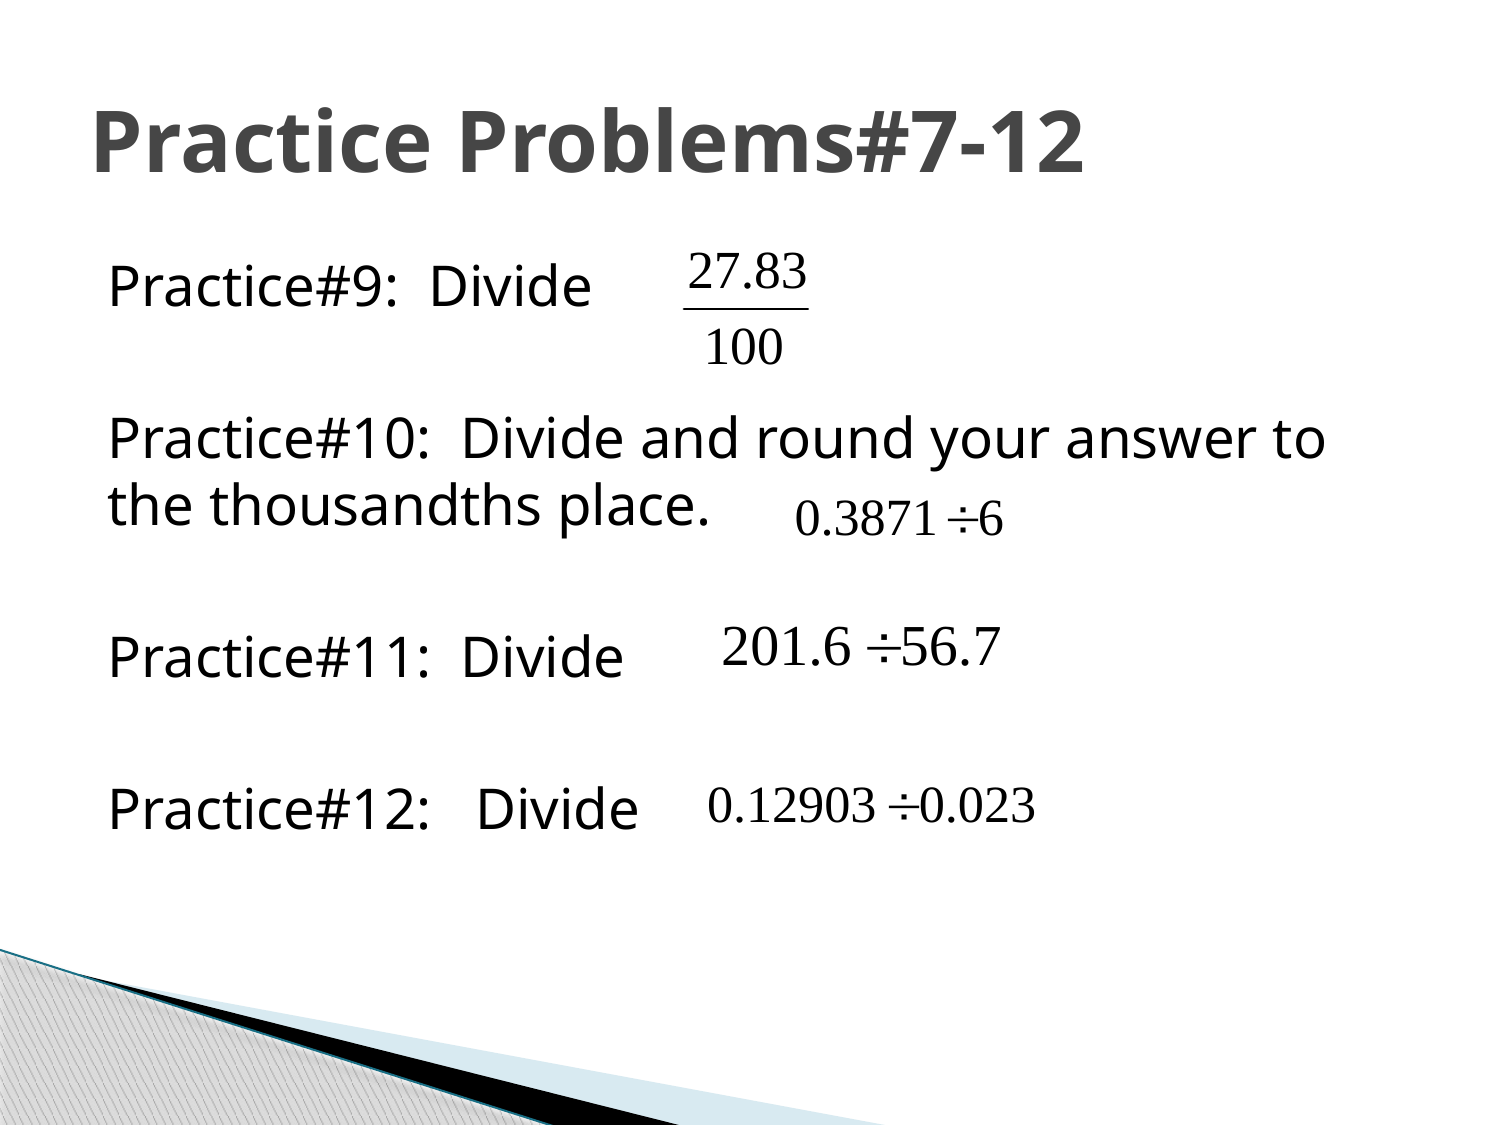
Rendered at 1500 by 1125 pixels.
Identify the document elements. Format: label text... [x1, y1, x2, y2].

title Practice Problems#7-12 [75, 45, 1425, 233]
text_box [712, 612, 1013, 681]
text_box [674, 237, 819, 377]
list Practice#9: Divide Practice#10: Divide and round your answer to the thousandths place. Practice#11: Divide Practice#12: Divide [75, 243, 1425, 986]
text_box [699, 774, 1045, 837]
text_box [787, 487, 1014, 549]
